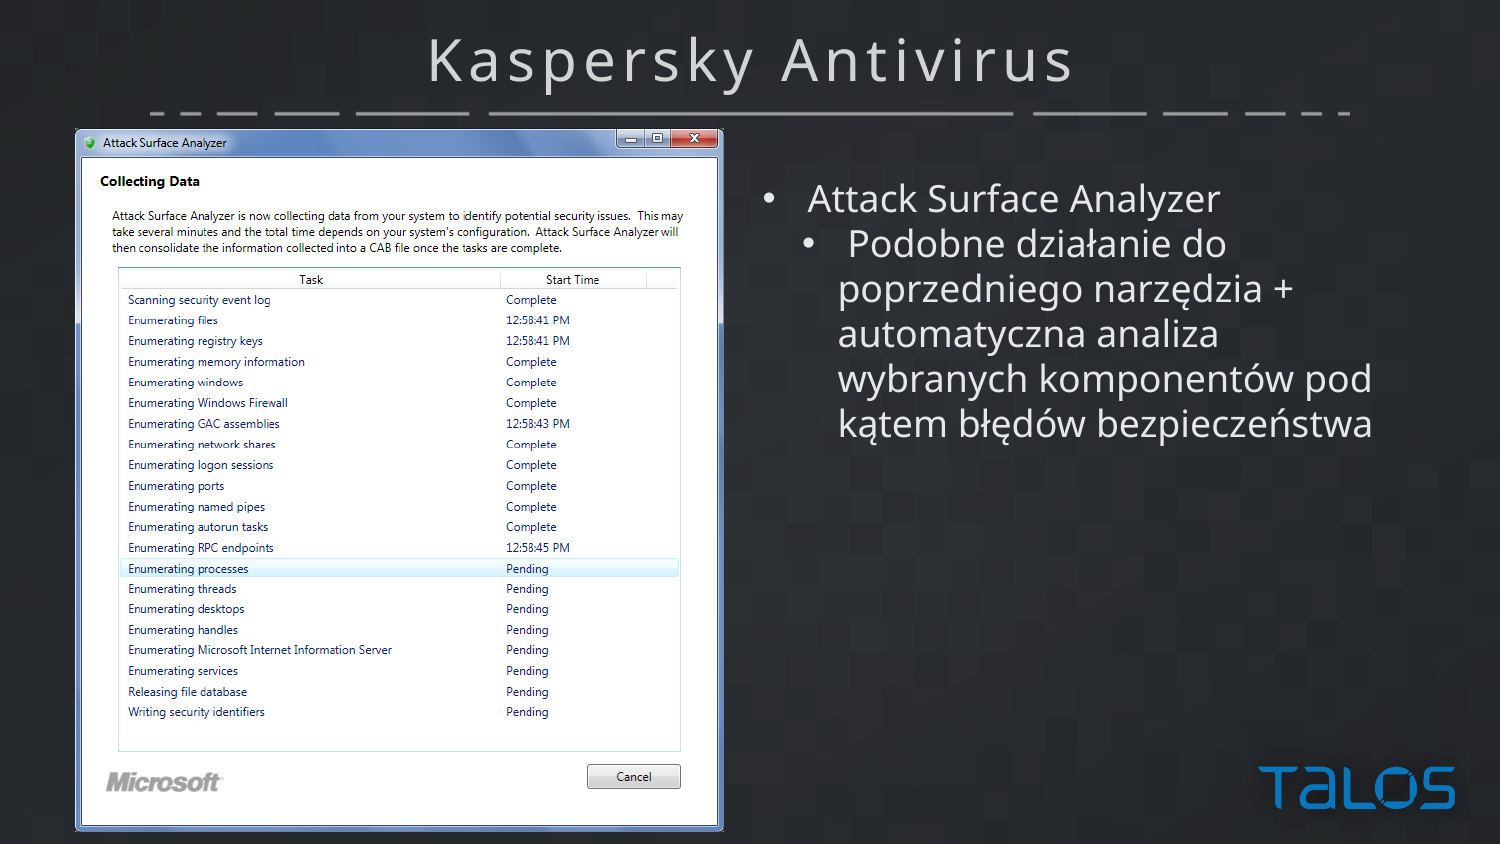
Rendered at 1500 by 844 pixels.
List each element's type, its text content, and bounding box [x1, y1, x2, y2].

text_box Attack Surface Analyzer Podobne działanie do poprzedniego narzędzia + automatyczna analiza wybranych komponentów pod kątem błędów bezpieczeństwa [747, 167, 1425, 453]
picture [74, 128, 724, 832]
title Kaspersky Antivirus [75, 0, 1425, 129]
